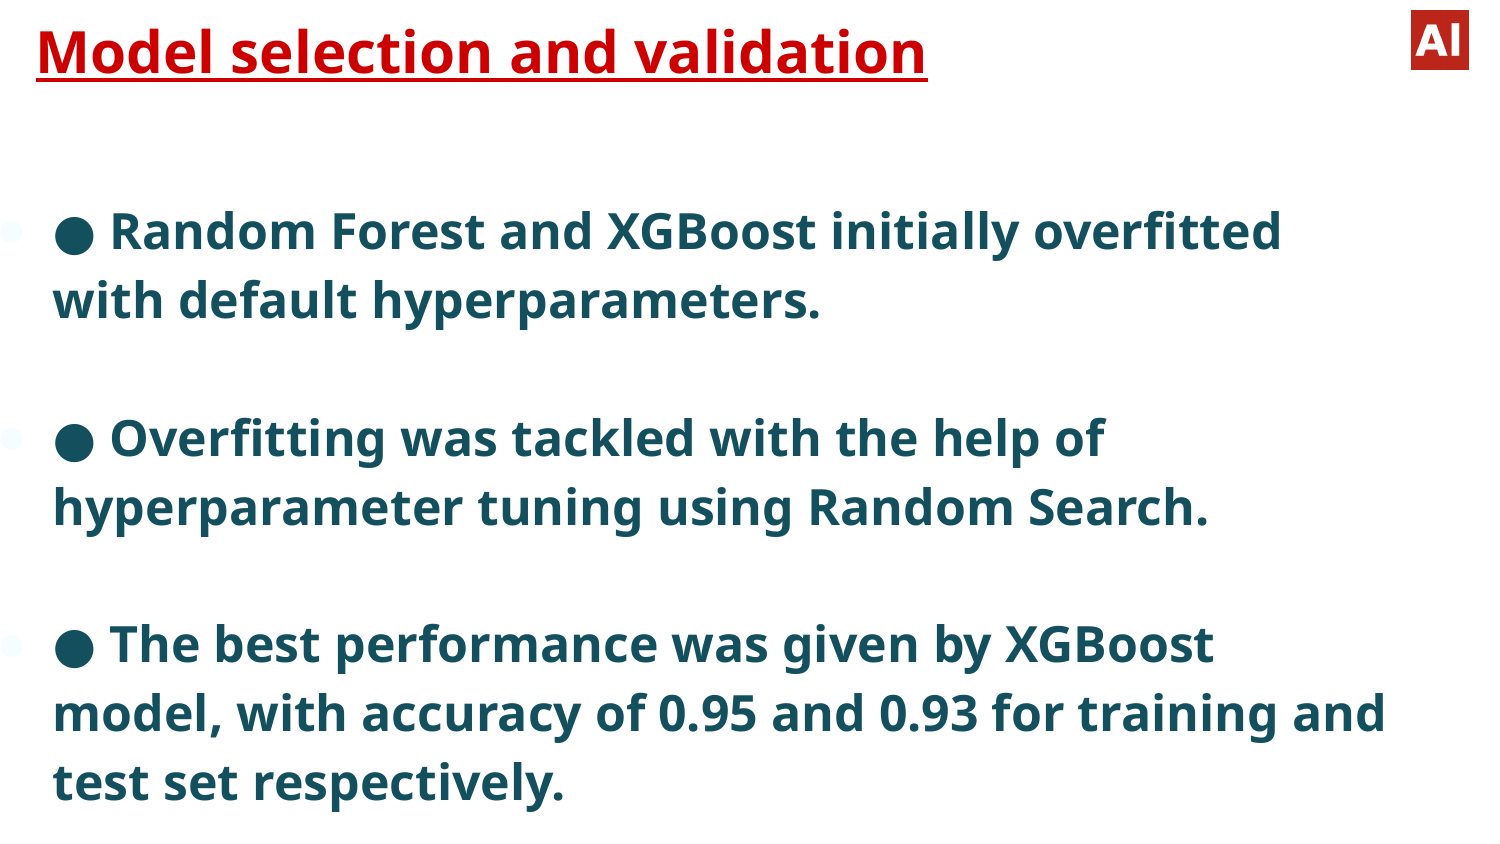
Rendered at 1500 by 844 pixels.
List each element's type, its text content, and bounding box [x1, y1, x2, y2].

list ● Random Forest and XGBoost initially overfitted with default hyperparameters. ● Overfitting was tackled with the help of hyperparameter tuning using Random Search. ● The best performance was given by XGBoost model, with accuracy of 0.95 and 0.93 for training and test set respectively. [0, 175, 1409, 844]
title Model selection and validation [20, 0, 1419, 95]
picture [1419, 10, 1469, 70]
